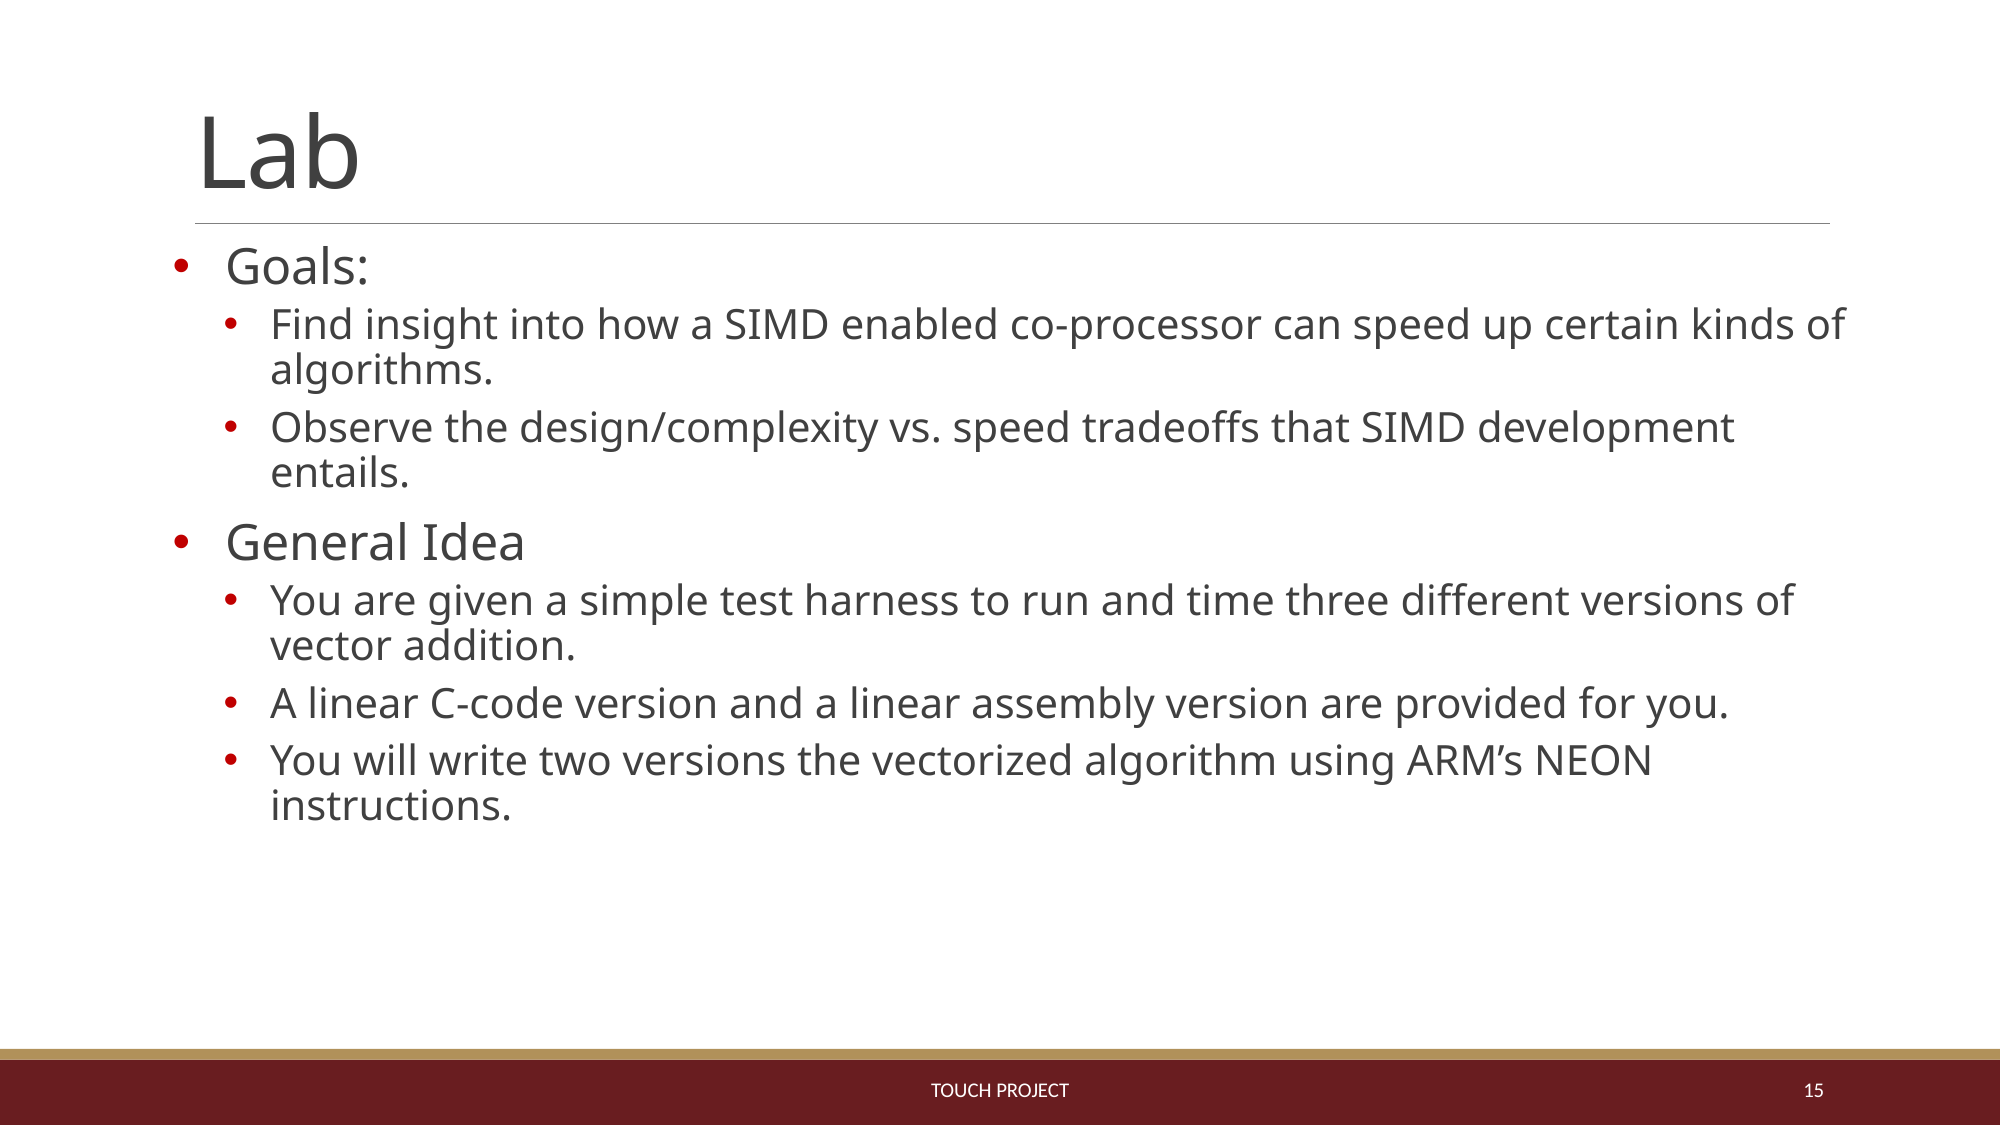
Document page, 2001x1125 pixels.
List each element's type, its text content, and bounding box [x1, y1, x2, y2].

slide_number 15 [1624, 1059, 1840, 1120]
footer ToUCH Project [604, 1059, 1396, 1120]
title Lab [180, 47, 1830, 217]
list Goals: Find insight into how a SIMD enabled co-processor can speed up certain kinds of algorithms. Observe the design/complexity vs. speed tradeoffs that SIMD development entails. General Idea You are given a simple test harness to run and time three different versions of vector addition. A linear C-code version and a linear assembly version are provided for you. You will write two versions the vectorized algorithm using ARM’s NEON instructions. [150, 233, 1878, 944]
